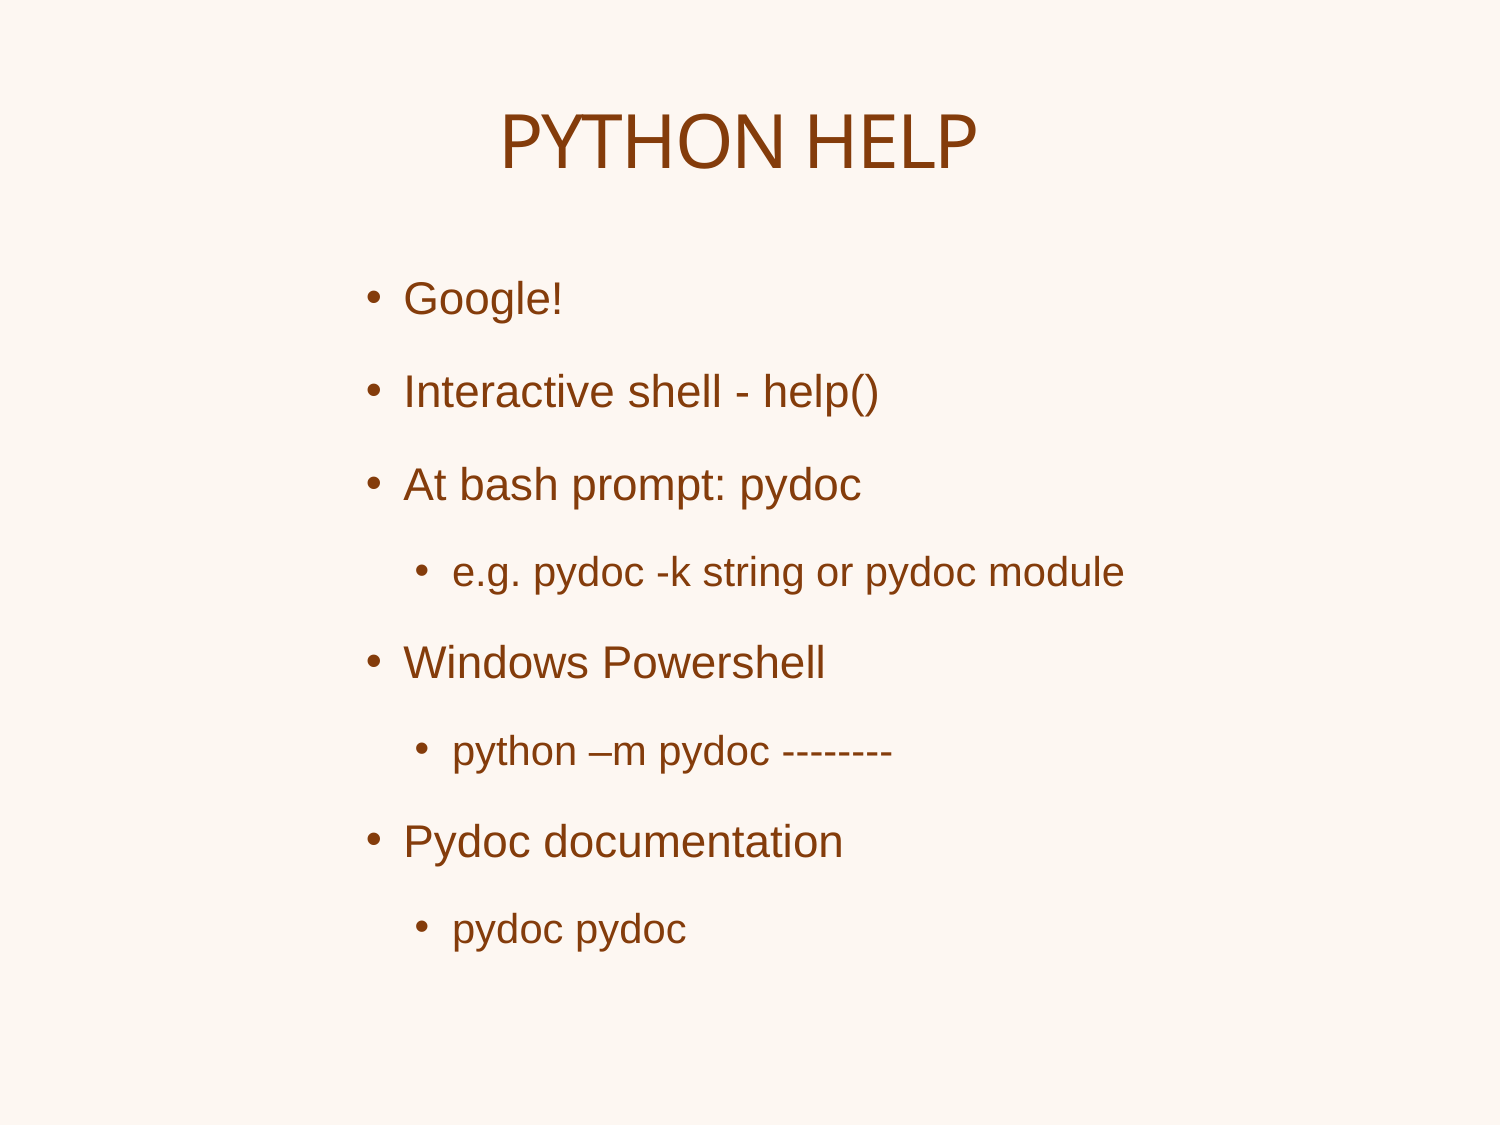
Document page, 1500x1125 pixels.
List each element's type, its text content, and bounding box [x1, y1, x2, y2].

list Google! Interactive shell - help() At bash prompt: pydoc e.g. pydoc -k string or pydoc module Windows Powershell python –m pydoc -------- Pydoc documentation pydoc pydoc [332, 234, 1400, 1070]
title PYTHON HELP [18, 45, 1460, 233]
